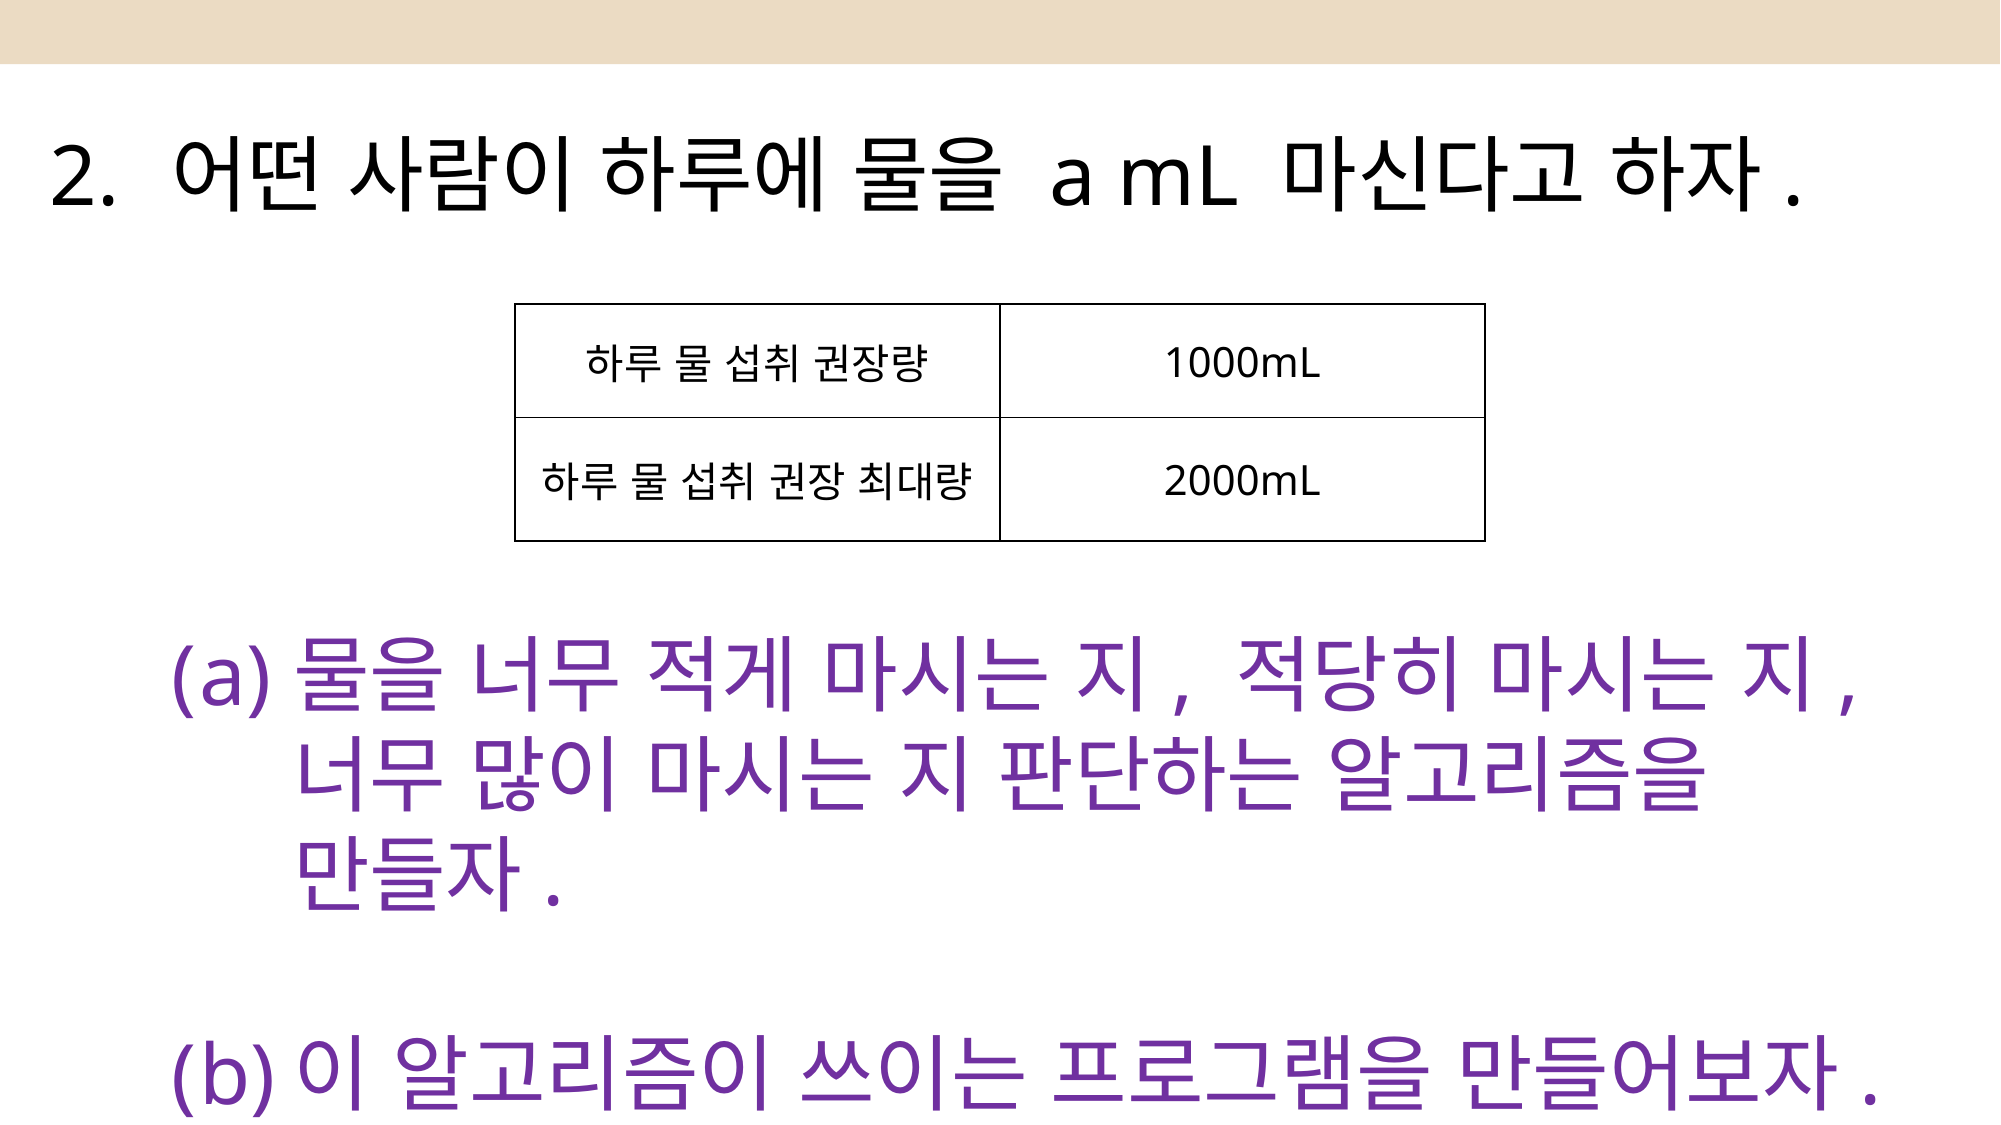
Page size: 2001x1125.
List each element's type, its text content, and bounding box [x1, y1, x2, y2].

table_header 1000mL [1001, 305, 1484, 417]
text_box 2. [34, 114, 156, 230]
text_box [0, 0, 2000, 65]
text_box 어떤 사람이 하루에 물을 a mL 마신다고 하자. 물을 너무 적게 마시는 지, 적당히 마시는 지, 너무 많이 마시는 지 판단하는 알고리즘을 만들자. 이 알고리즘이 쓰이는 프로그램을 만들어보자. [156, 114, 1958, 1125]
table_cell 하루 물 섭취 권장 최대량 [516, 418, 999, 540]
table_header 하루 물 섭취 권장량 [516, 305, 999, 417]
table_cell 2000mL [1001, 418, 1484, 540]
